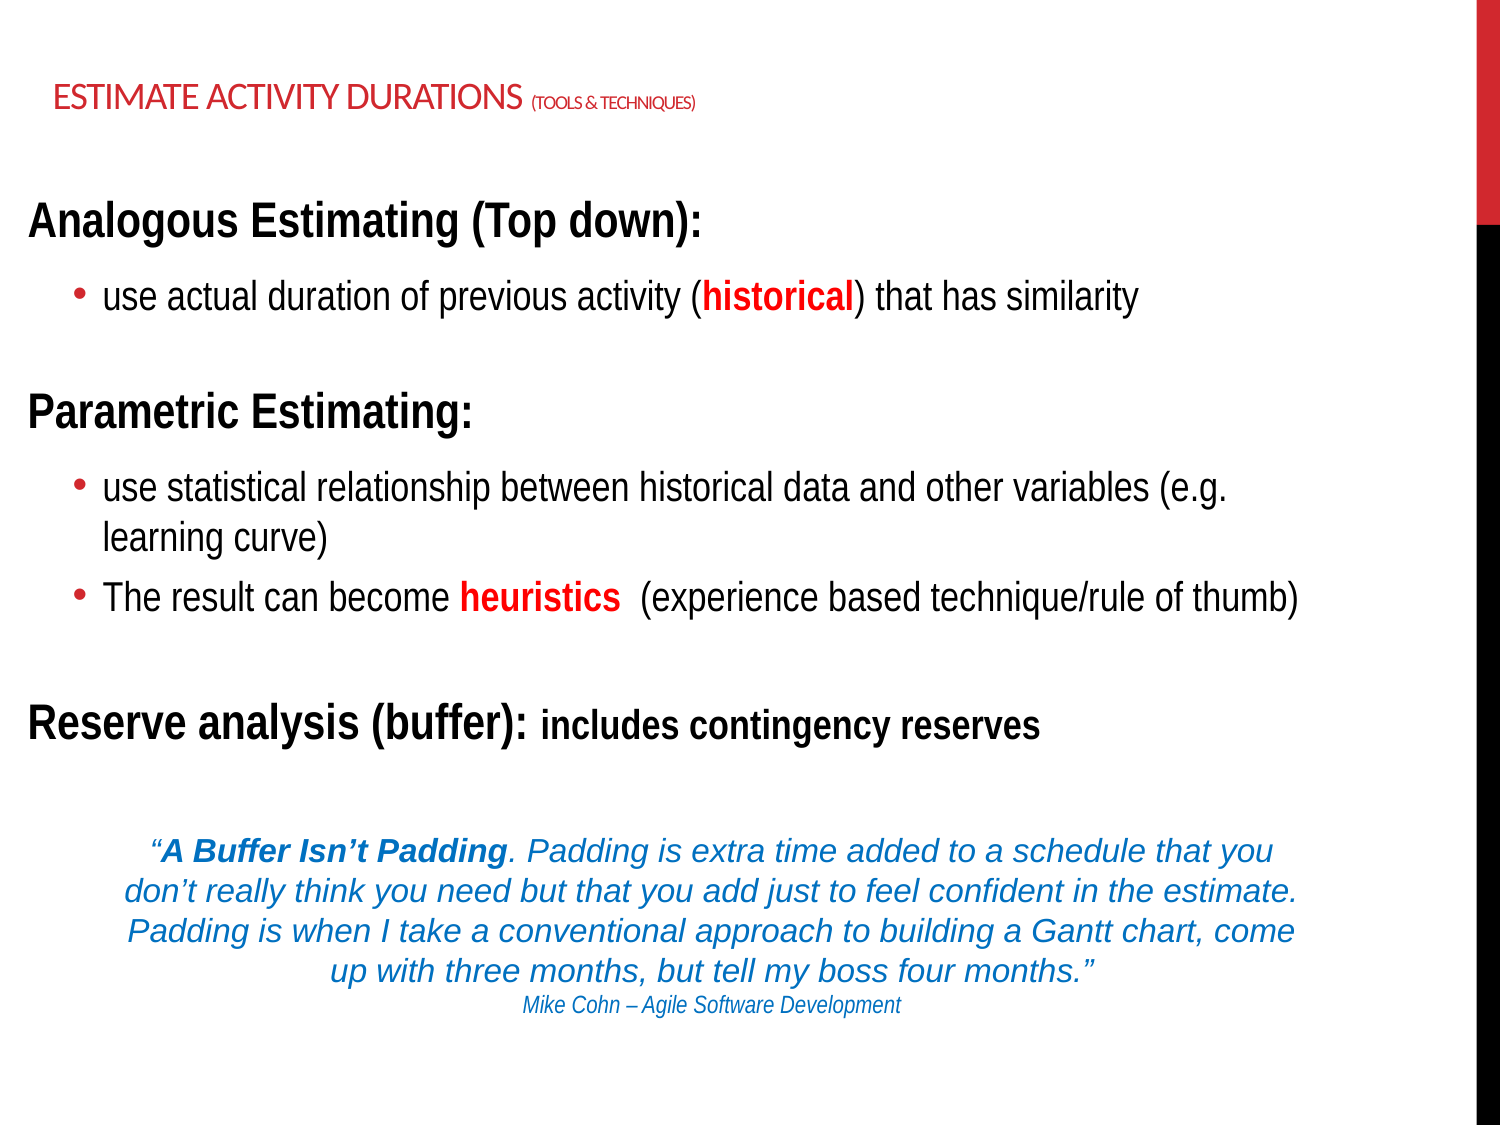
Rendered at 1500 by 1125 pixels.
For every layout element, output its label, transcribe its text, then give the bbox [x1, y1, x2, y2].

title Estimate Activity Durations (Tools & Techniques) [37, 62, 1288, 125]
list Analogous Estimating (Top down): use actual duration of previous activity (historical) that has similarity Parametric Estimating: use statistical relationship between historical data and other variables (e.g. learning curve) The result can become heuristics (experience based technique/rule of thumb) Reserve analysis (buffer): includes contingency reserves [12, 180, 1363, 838]
text_box “A Buffer Isn’t Padding. Padding is extra time added to a schedule that you don’t really think you need but that you add just to feel confident in the estimate. Padding is when I take a conventional approach to building a Gantt chart, come up with three months, but tell my boss four months.” Mike Cohn – Agile Software Development [99, 821, 1325, 1067]
